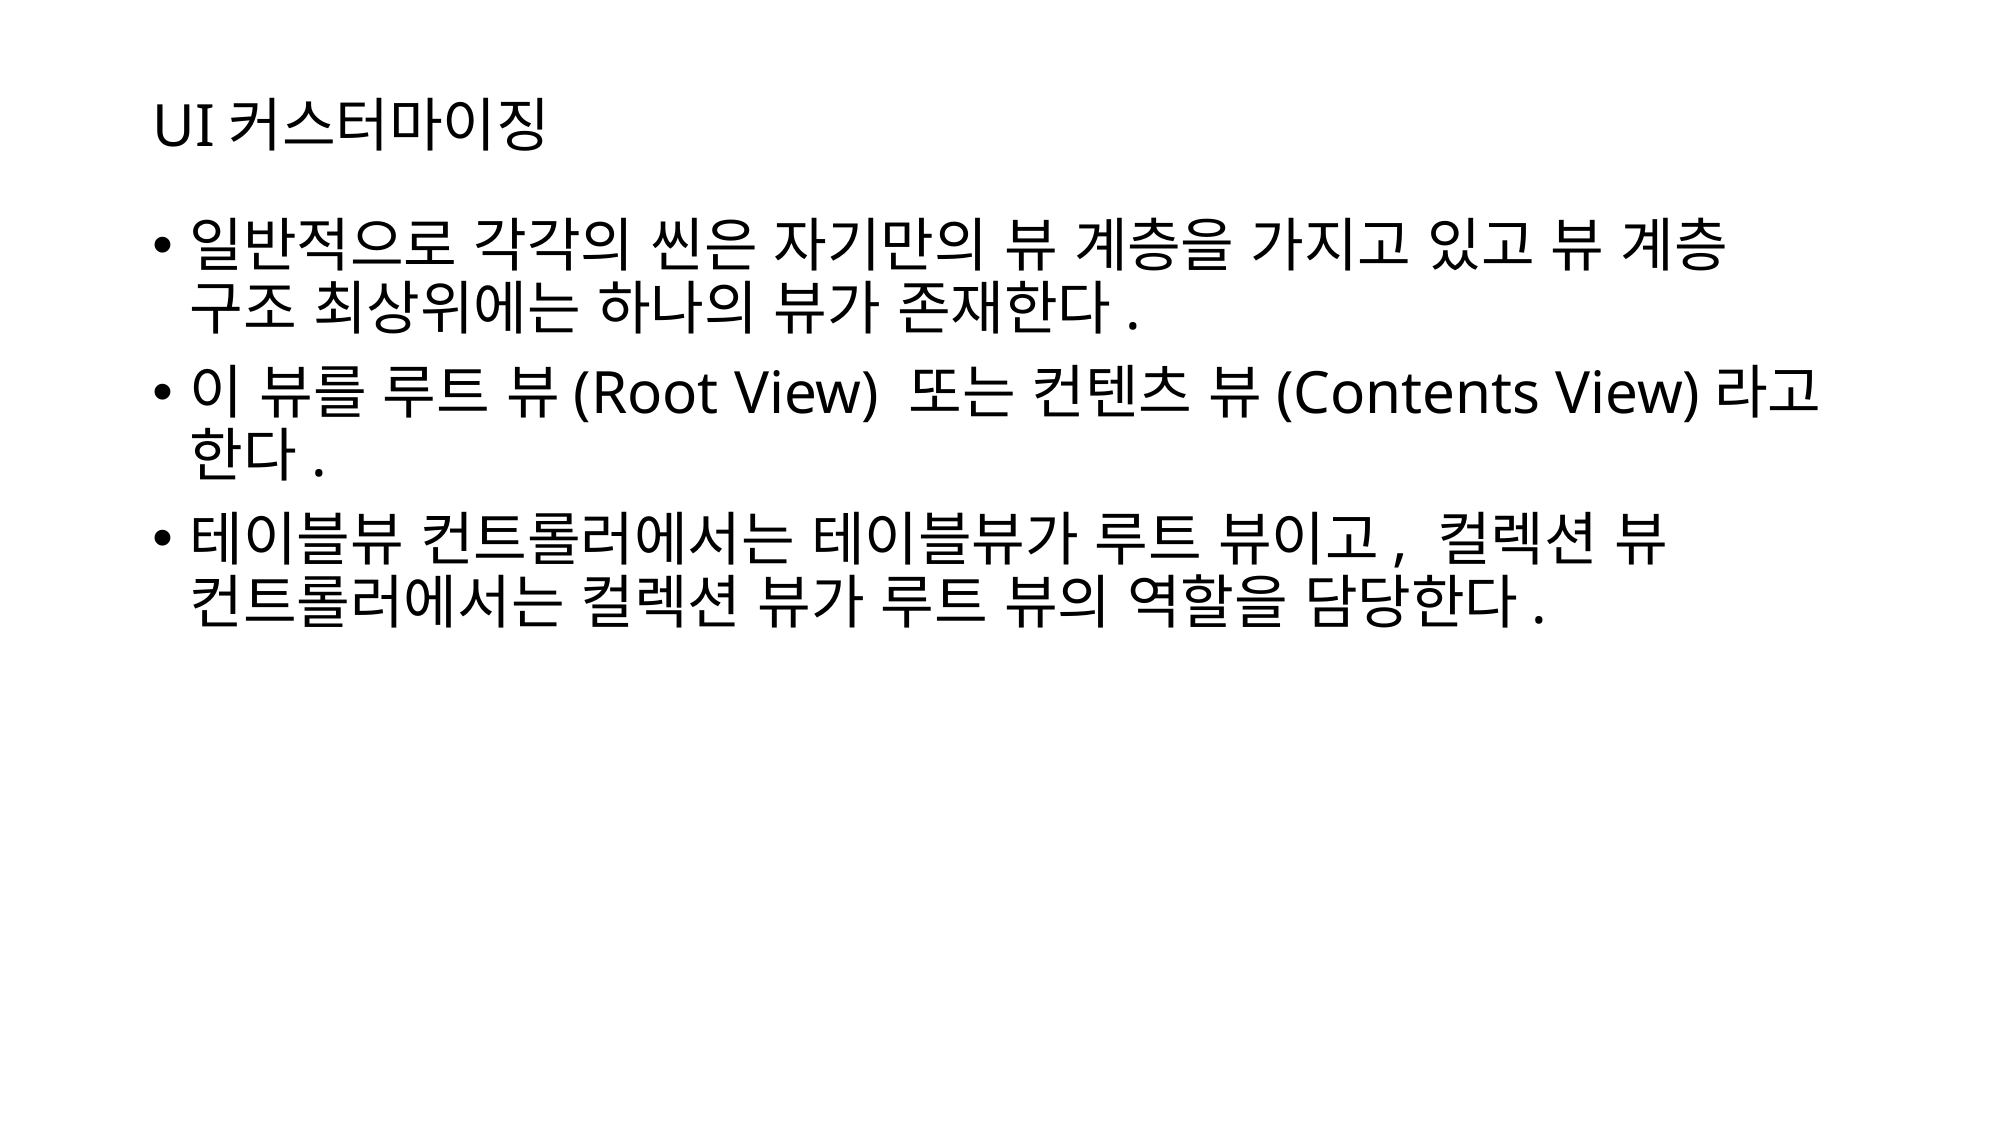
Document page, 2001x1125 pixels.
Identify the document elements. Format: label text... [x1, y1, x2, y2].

title UI커스터마이징 [137, 59, 1863, 196]
list 일반적으로 각각의 씬은 자기만의 뷰 계층을 가지고 있고 뷰 계층 구조 최상위에는 하나의 뷰가 존재한다. 이 뷰를 루트 뷰(Root View) 또는 컨텐츠 뷰(Contents View)라고 한다. 테이블뷰 컨트롤러에서는 테이블뷰가 루트 뷰이고, 컬렉션 뷰 컨트롤러에서는 컬렉션 뷰가 루트 뷰의 역할을 담당한다. [137, 208, 1863, 1014]
